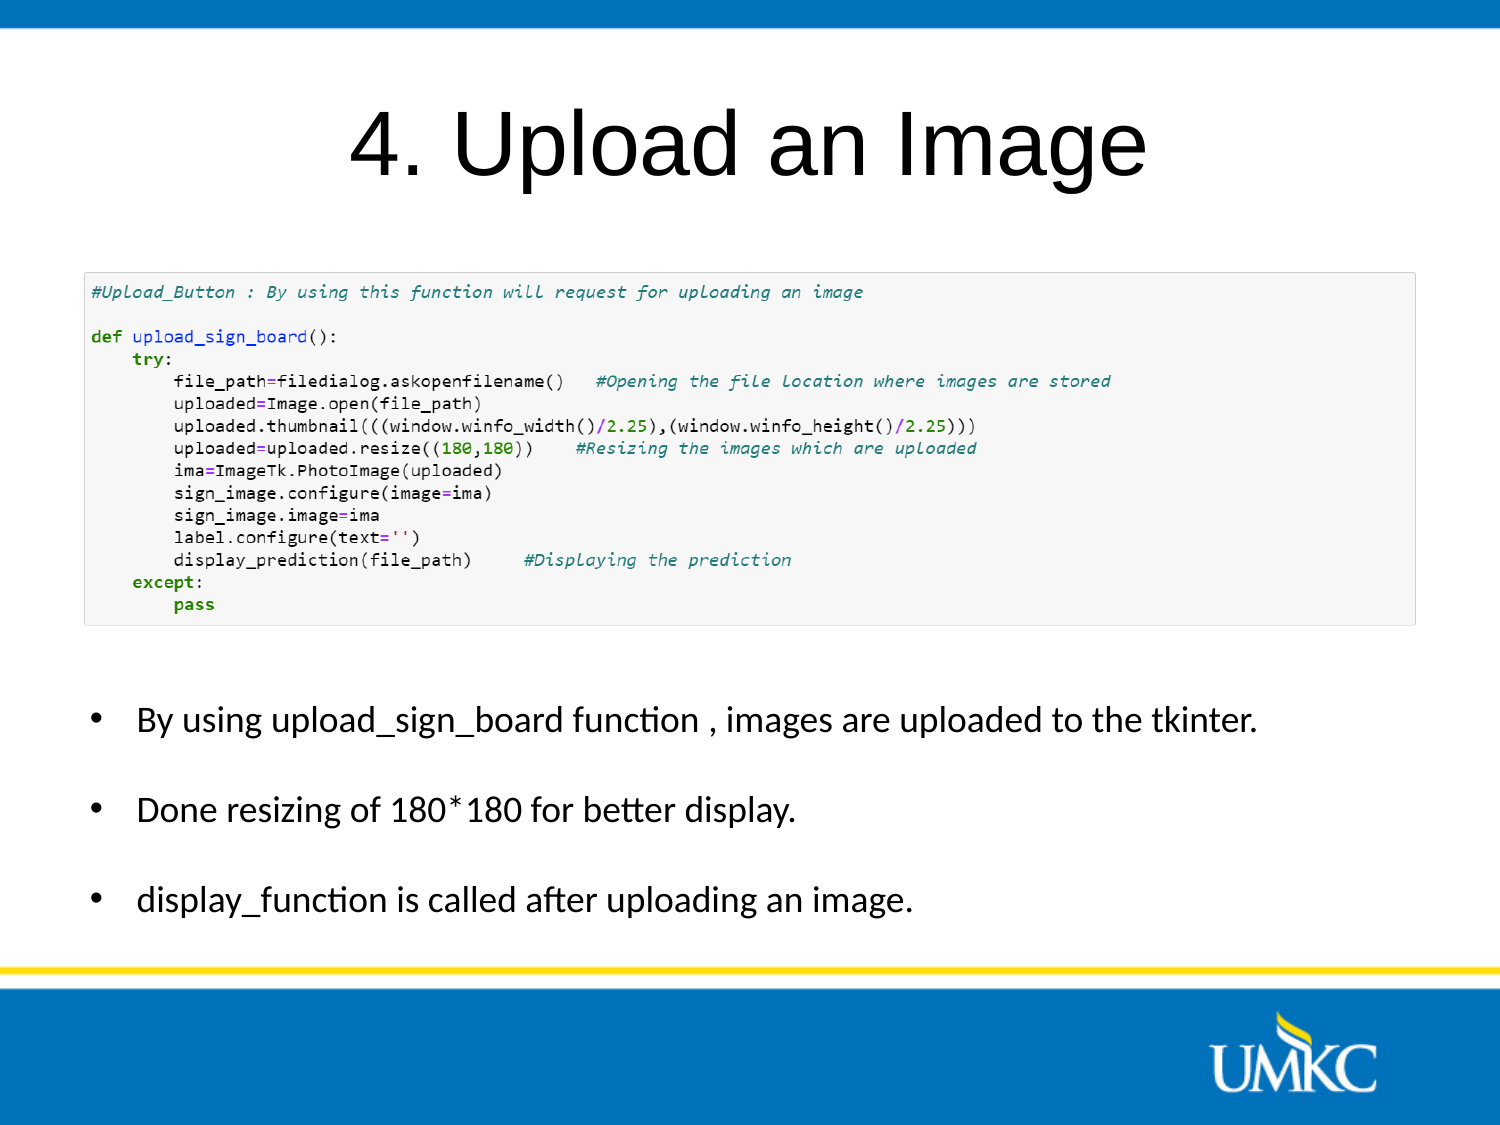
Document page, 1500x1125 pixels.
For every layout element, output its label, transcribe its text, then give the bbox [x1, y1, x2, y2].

text_box By using upload_sign_board function , images are uploaded to the tkinter. Done resizing of 180*180 for better display. display_function is called after uploading an image. [74, 687, 1397, 973]
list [74, 258, 1426, 634]
picture [0, 0, 1500, 1125]
title 4. Upload an Image [75, 45, 1425, 233]
